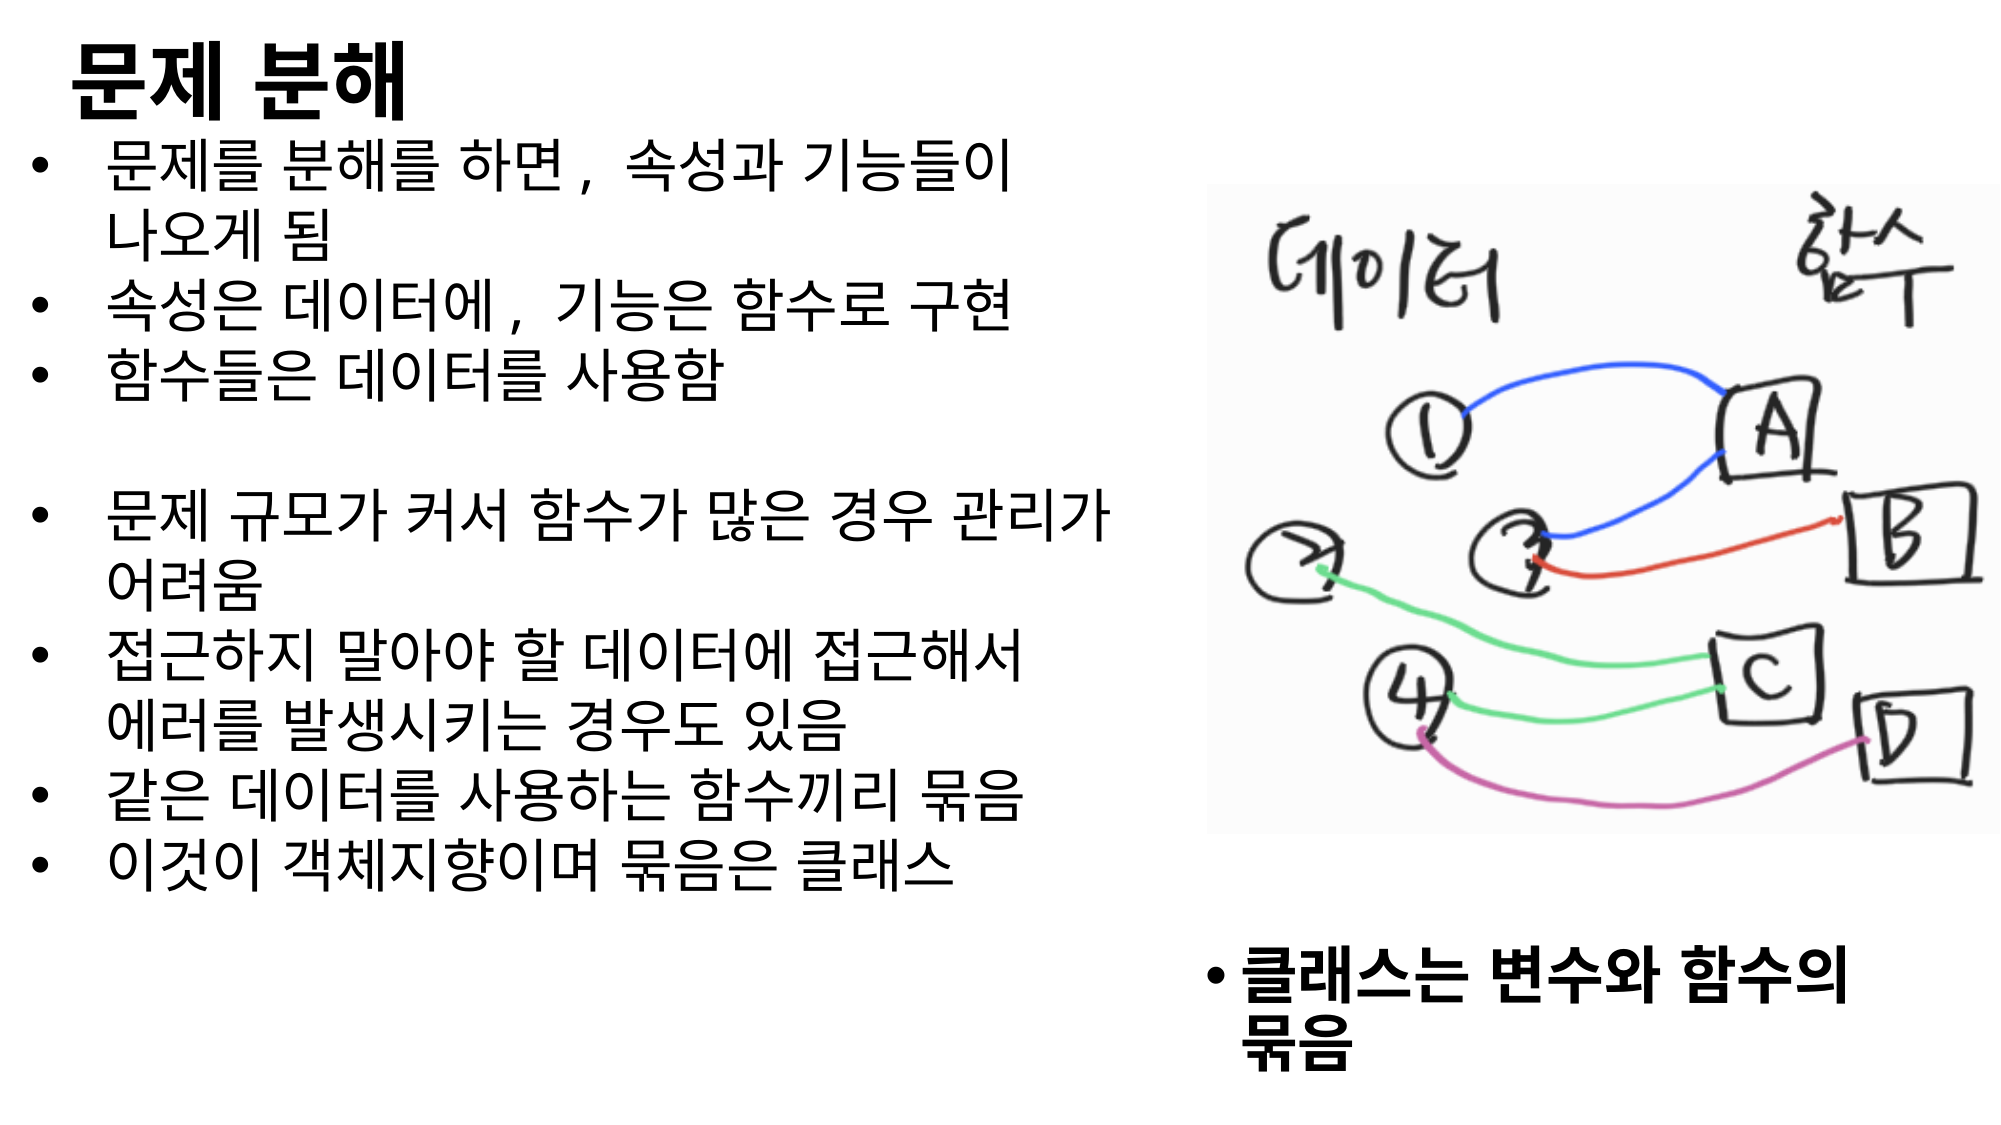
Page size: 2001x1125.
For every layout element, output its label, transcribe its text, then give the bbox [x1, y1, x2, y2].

picture [1207, 183, 2000, 834]
list 클래스는 변수와 함수의 묶음 [1190, 936, 1983, 1089]
title 문제 분해 [54, 31, 1471, 141]
text_box 문제를 분해를 하면, 속성과 기능들이 나오게 됨 속성은 데이터에, 기능은 함수로 구현 함수들은 데이터를 사용함 문제 규모가 커서 함수가 많은 경우 관리가 어려움 접근하지 말아야 할 데이터에 접근해서 에러를 발생시키는 경우도 있음 같은 데이터를 사용하는 함수끼리 묶음 이것이 객체지향이며 묶음은 클래스 [15, 121, 1190, 907]
